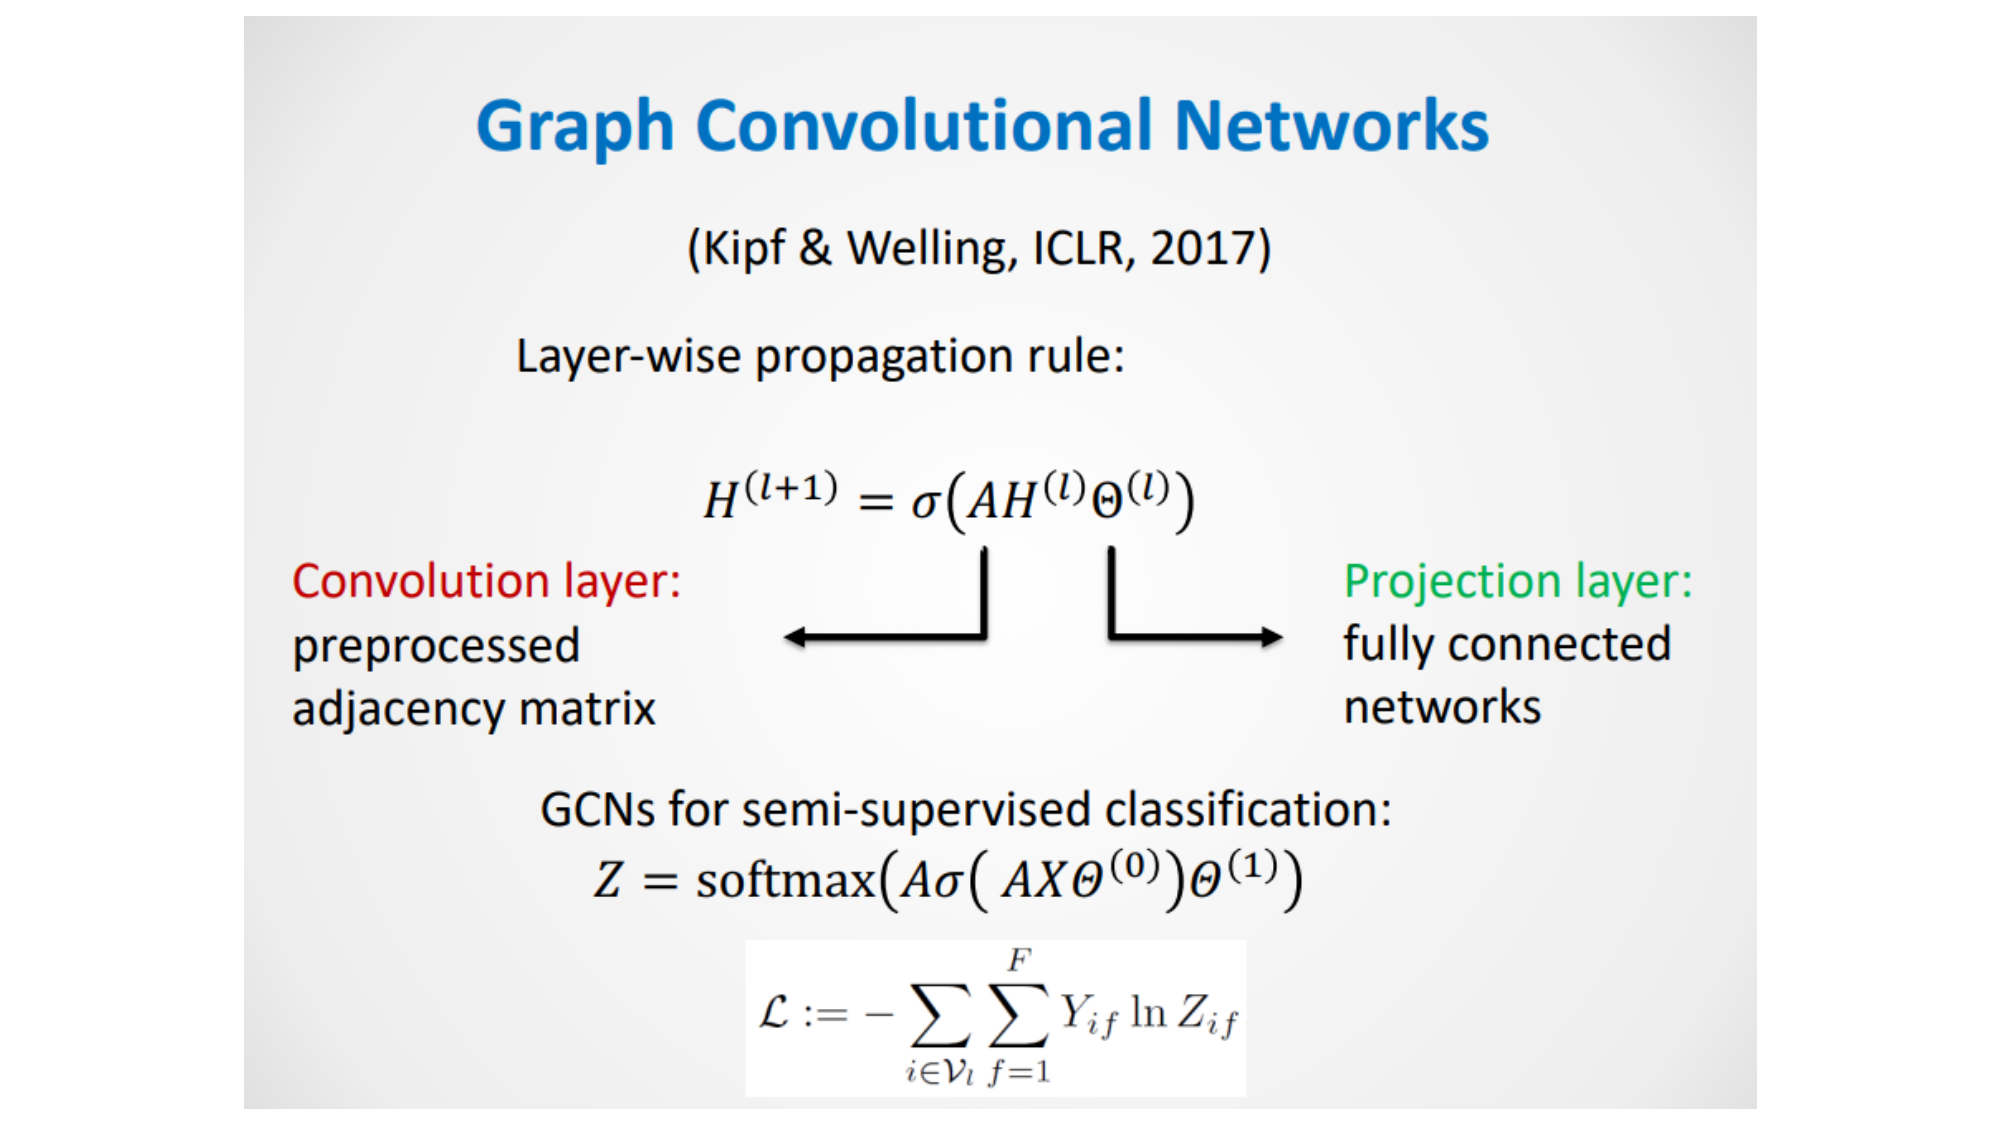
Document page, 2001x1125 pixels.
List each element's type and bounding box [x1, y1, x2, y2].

picture [244, 16, 1757, 1109]
